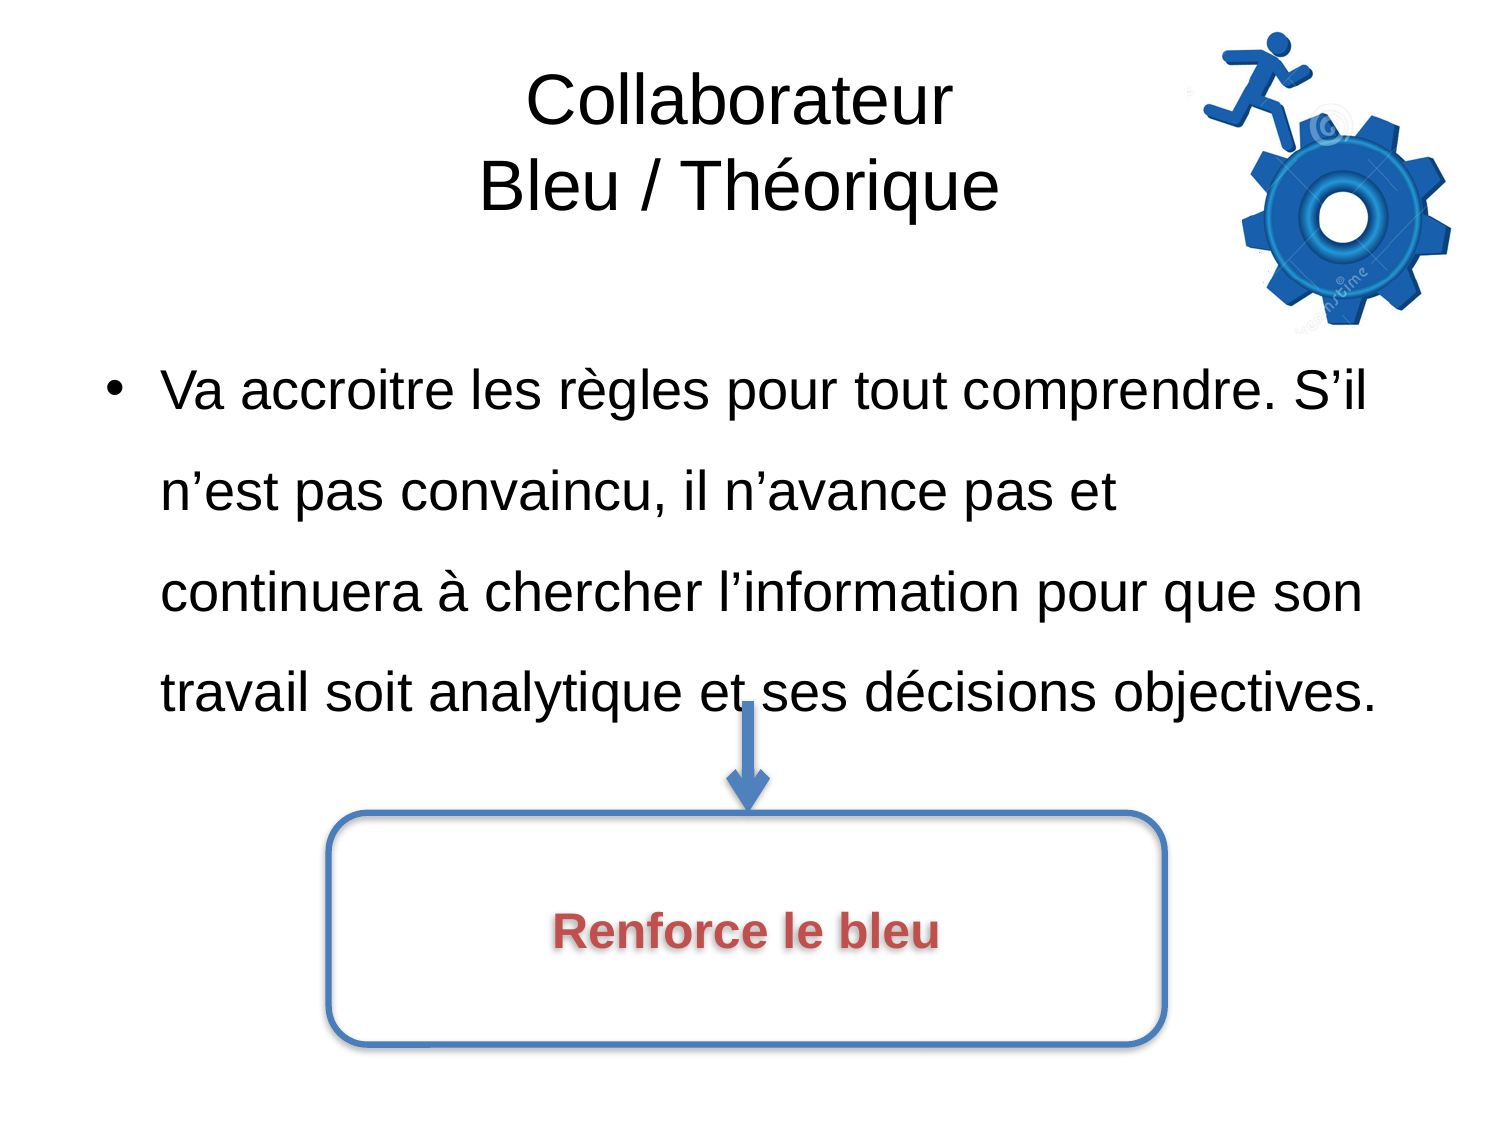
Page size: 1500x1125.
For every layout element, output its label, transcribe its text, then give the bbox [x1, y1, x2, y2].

text_box Renforce le bleu [327, 812, 1166, 1046]
picture [1179, 21, 1460, 344]
title Collaborateur Bleu / Théorique [75, 45, 1174, 233]
list Va accroitre les règles pour tout comprendre. S’il n’est pas convaincu, il n’avance pas et continuera à chercher l’information pour que son travail soit analytique et ses décisions objectives. [90, 312, 1410, 758]
